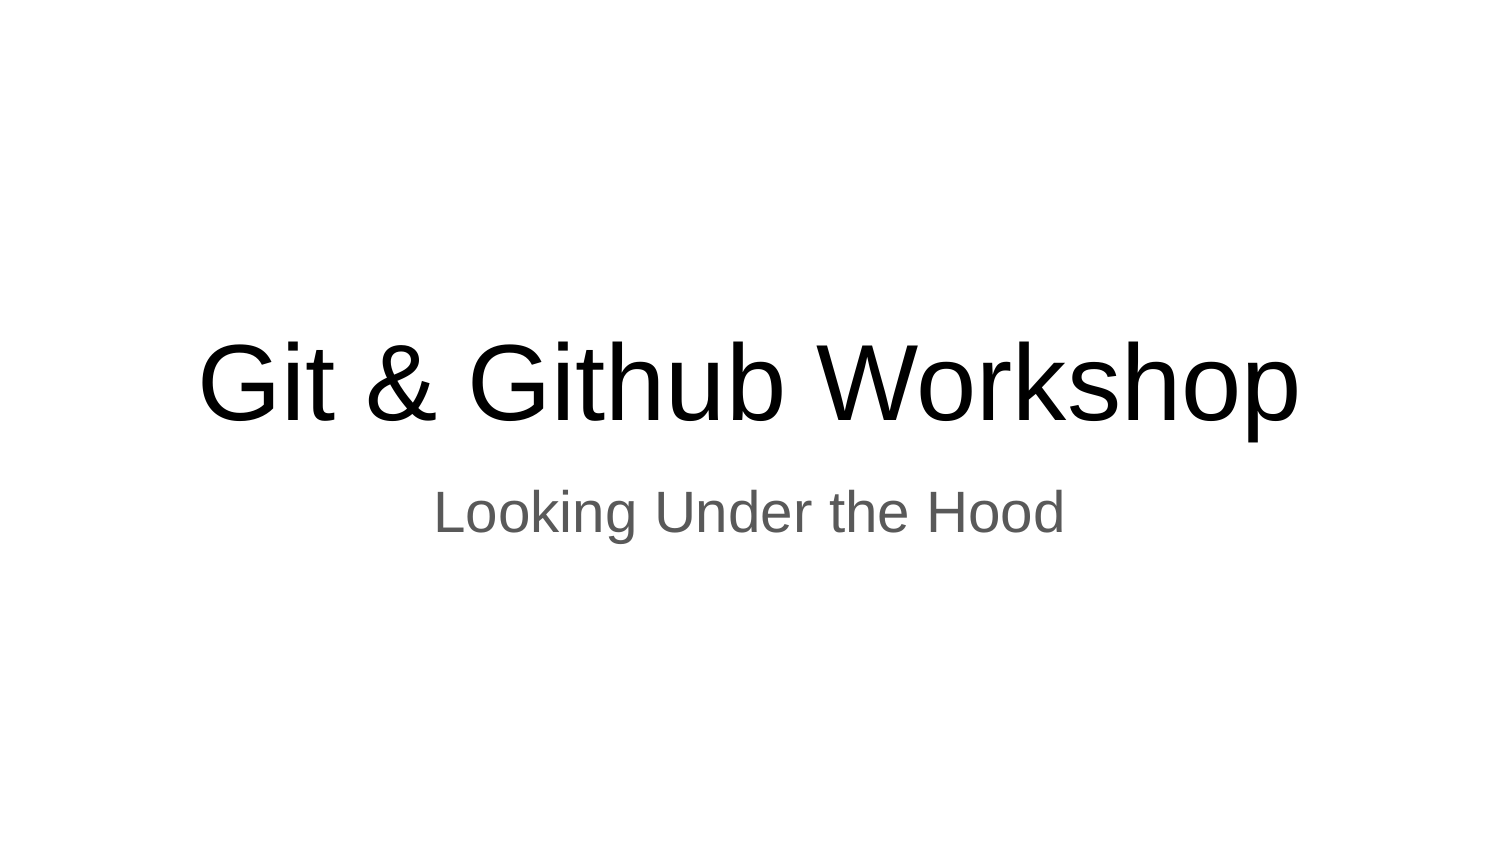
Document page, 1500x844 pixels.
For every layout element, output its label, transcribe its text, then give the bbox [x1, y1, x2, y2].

subtitle Looking Under the Hood [51, 464, 1449, 595]
title Git & Github Workshop [51, 122, 1449, 459]
